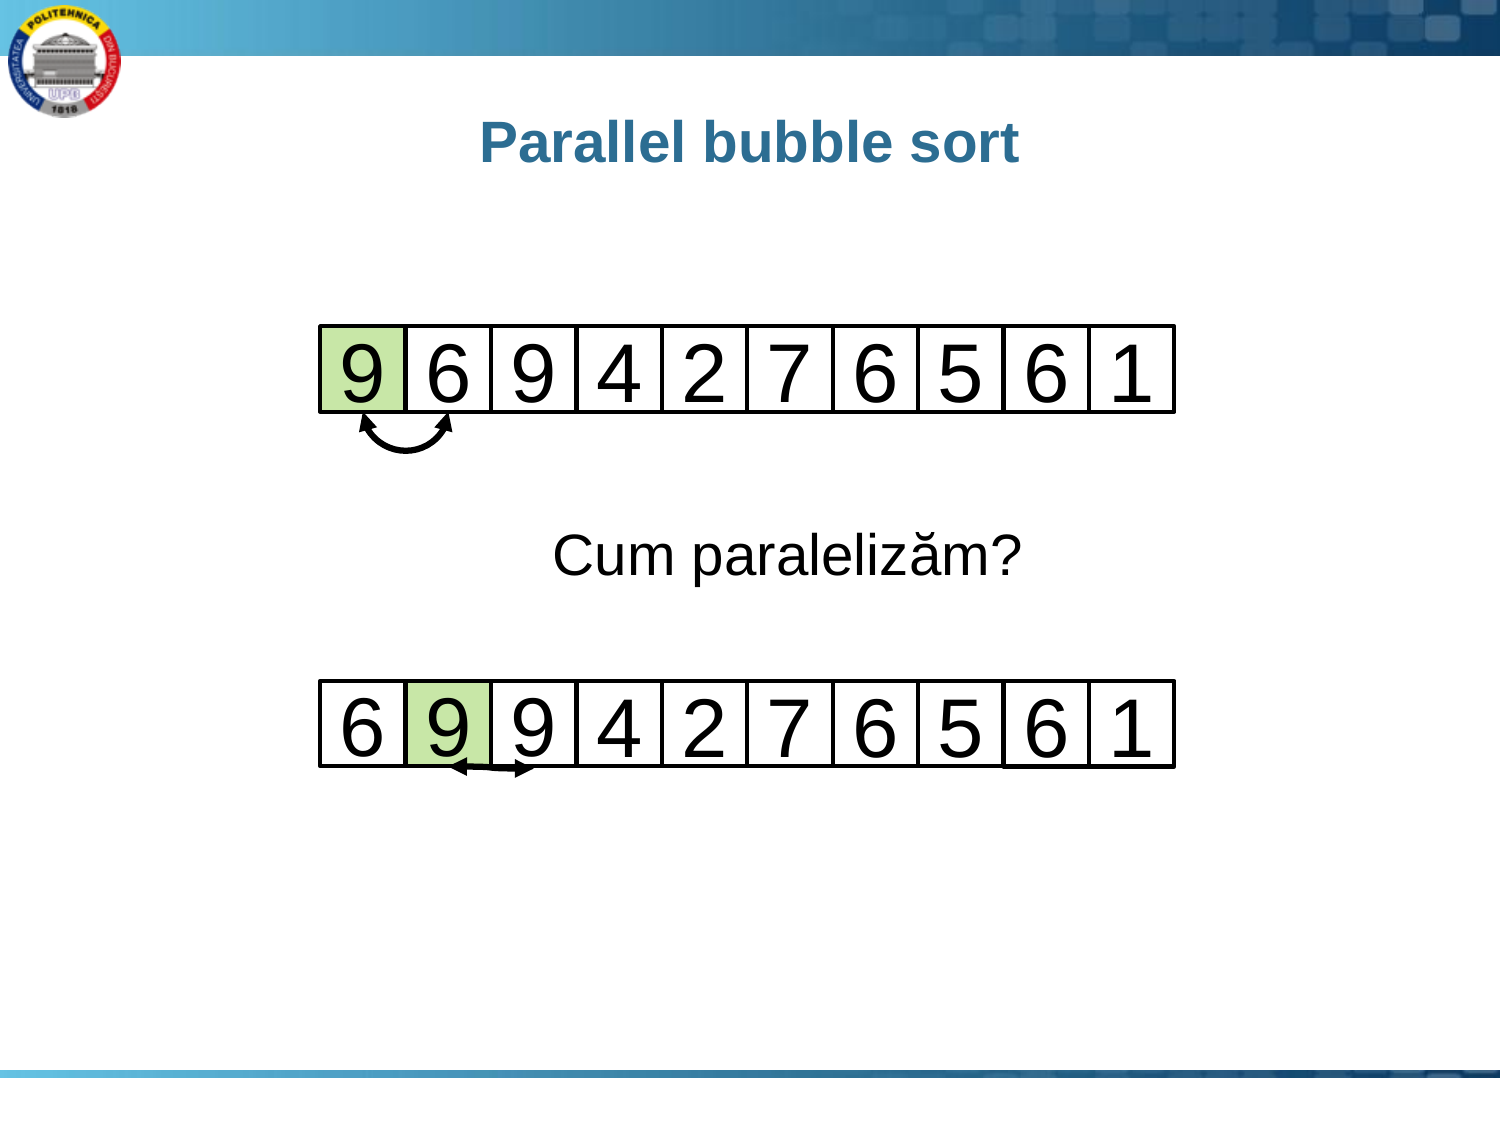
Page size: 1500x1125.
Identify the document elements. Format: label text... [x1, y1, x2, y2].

text_box 6 [831, 324, 916, 414]
text_box 7 [745, 679, 831, 768]
text_box 9 [404, 679, 489, 768]
title Parallel bubble sort [51, 102, 1449, 178]
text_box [489, 724, 493, 811]
text_box 2 [660, 679, 745, 768]
text_box 9 [318, 324, 404, 414]
text_box 6 [404, 324, 489, 414]
text_box 1 [1087, 679, 1176, 769]
text_box 1 [1087, 324, 1176, 414]
picture [0, 0, 1500, 118]
text_box 6 [318, 679, 404, 768]
text_box 6 [1001, 324, 1087, 414]
text_box 7 [745, 324, 831, 414]
text_box 5 [916, 679, 1001, 768]
text_box 9 [489, 324, 574, 414]
text_box 9 [489, 679, 574, 768]
text_box 4 [574, 324, 660, 414]
picture [0, 1070, 1500, 1078]
text_box 6 [1001, 679, 1087, 769]
text_box Cum paralelizăm? [306, 509, 1269, 595]
text_box 6 [831, 679, 916, 768]
text_box 4 [574, 679, 660, 768]
text_box 2 [660, 324, 745, 414]
text_box 5 [916, 324, 1001, 414]
